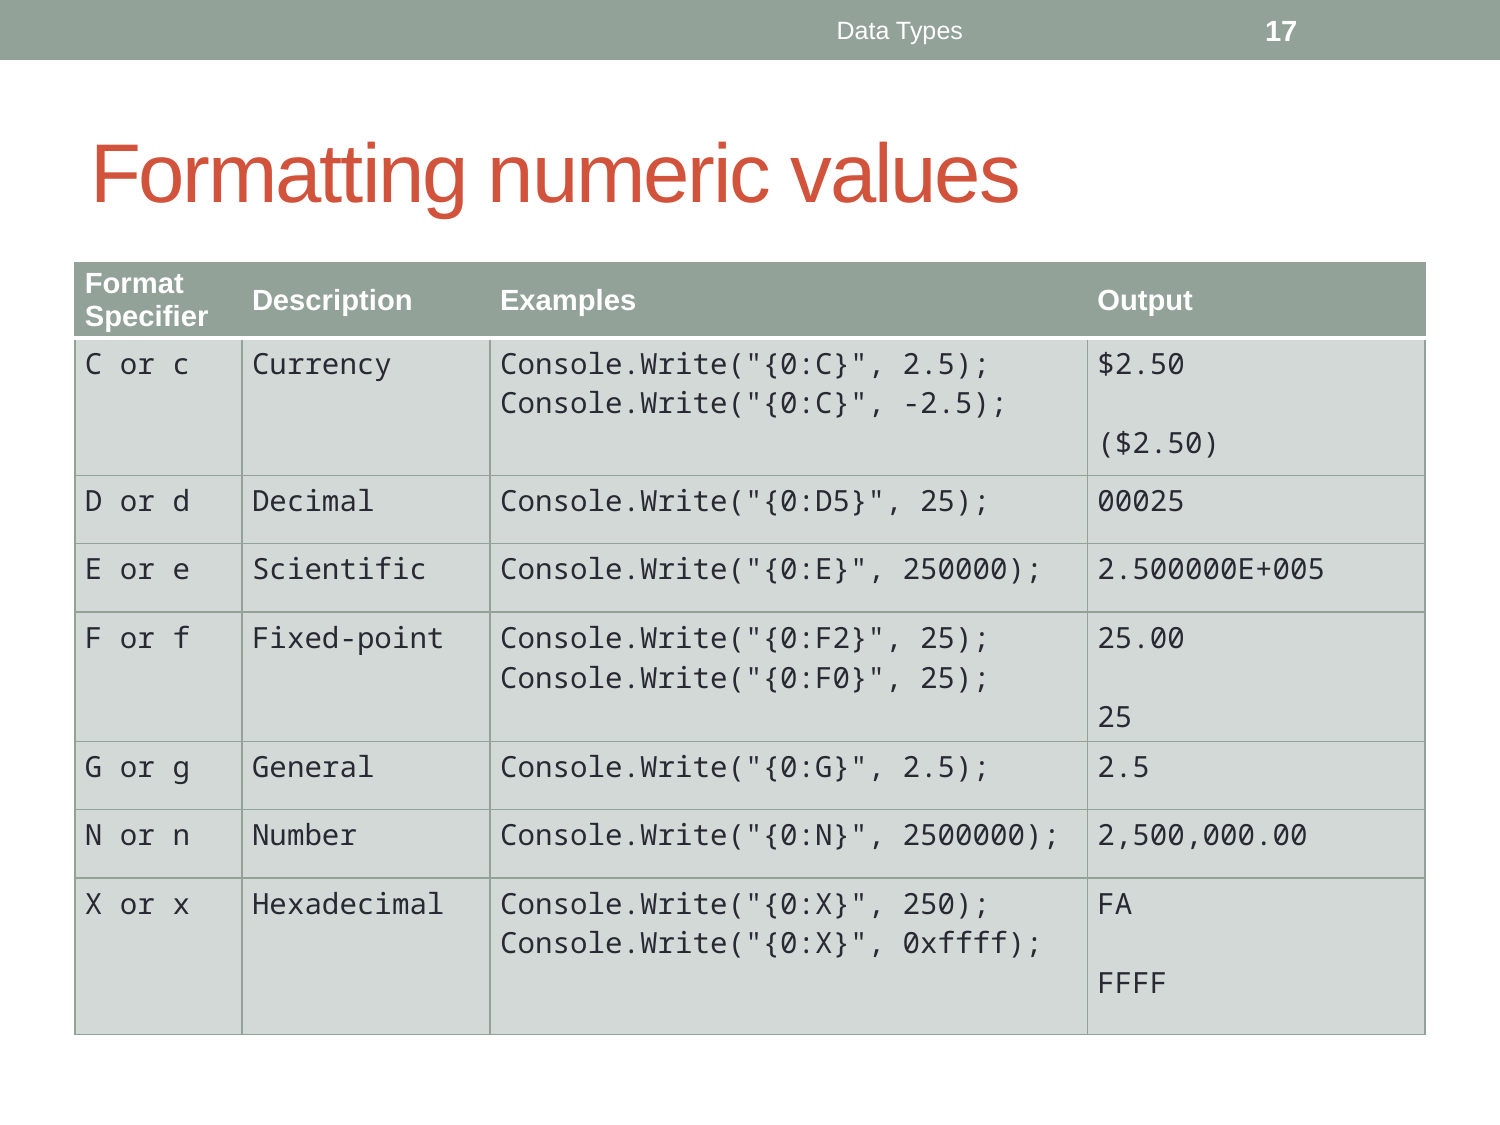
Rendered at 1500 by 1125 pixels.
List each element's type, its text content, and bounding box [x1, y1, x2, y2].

table_cell E or e [76, 544, 241, 611]
table_cell G or g [76, 742, 241, 809]
table_cell Console.Write("{0:N}", 2500000); [491, 810, 1087, 877]
table_cell Currency [243, 340, 489, 475]
table_cell Decimal [243, 476, 489, 543]
table_cell 00025 [1088, 476, 1424, 543]
table_cell C or c [76, 340, 241, 475]
table_cell $2.50 ($2.50) [1088, 340, 1424, 475]
footer Data Types [562, 3, 1238, 57]
table_cell Console.Write("{0:G}", 2.5); [491, 742, 1087, 809]
table_cell 2.5 [1088, 742, 1424, 809]
table_header Output [1088, 263, 1424, 336]
table_cell X or x [76, 879, 241, 1034]
table_cell 2.500000E+005 [1088, 544, 1424, 611]
table_cell Scientific [243, 544, 489, 611]
table_header Format Specifier [76, 263, 241, 336]
table_cell 25.00 25 [1088, 613, 1424, 741]
table_cell FA FFFF [1088, 879, 1424, 1034]
table_cell Fixed-point [243, 613, 489, 741]
table_header Description [243, 263, 489, 336]
table_cell F or f [76, 613, 241, 741]
table_cell General [243, 742, 489, 809]
table_cell N or n [76, 810, 241, 877]
table_cell Console.Write("{0:X}", 250); Console.Write("{0:X}", 0xffff); [491, 879, 1087, 1034]
slide_number 17 [1250, 3, 1425, 57]
table_cell Console.Write("{0:C}", 2.5); Console.Write("{0:C}", -2.5); [491, 340, 1087, 475]
table_cell Console.Write("{0:E}", 250000); [491, 544, 1087, 611]
table_cell Hexadecimal [243, 879, 489, 1034]
table_cell 2,500,000.00 [1088, 810, 1424, 877]
table_header Examples [491, 263, 1087, 336]
table_cell Number [243, 810, 489, 877]
table_cell D or d [76, 476, 241, 543]
table_cell Console.Write("{0:D5}", 25); [491, 476, 1087, 543]
title Formatting numeric values [75, 87, 1425, 250]
table_cell Console.Write("{0:F2}", 25); Console.Write("{0:F0}", 25); [491, 613, 1087, 741]
